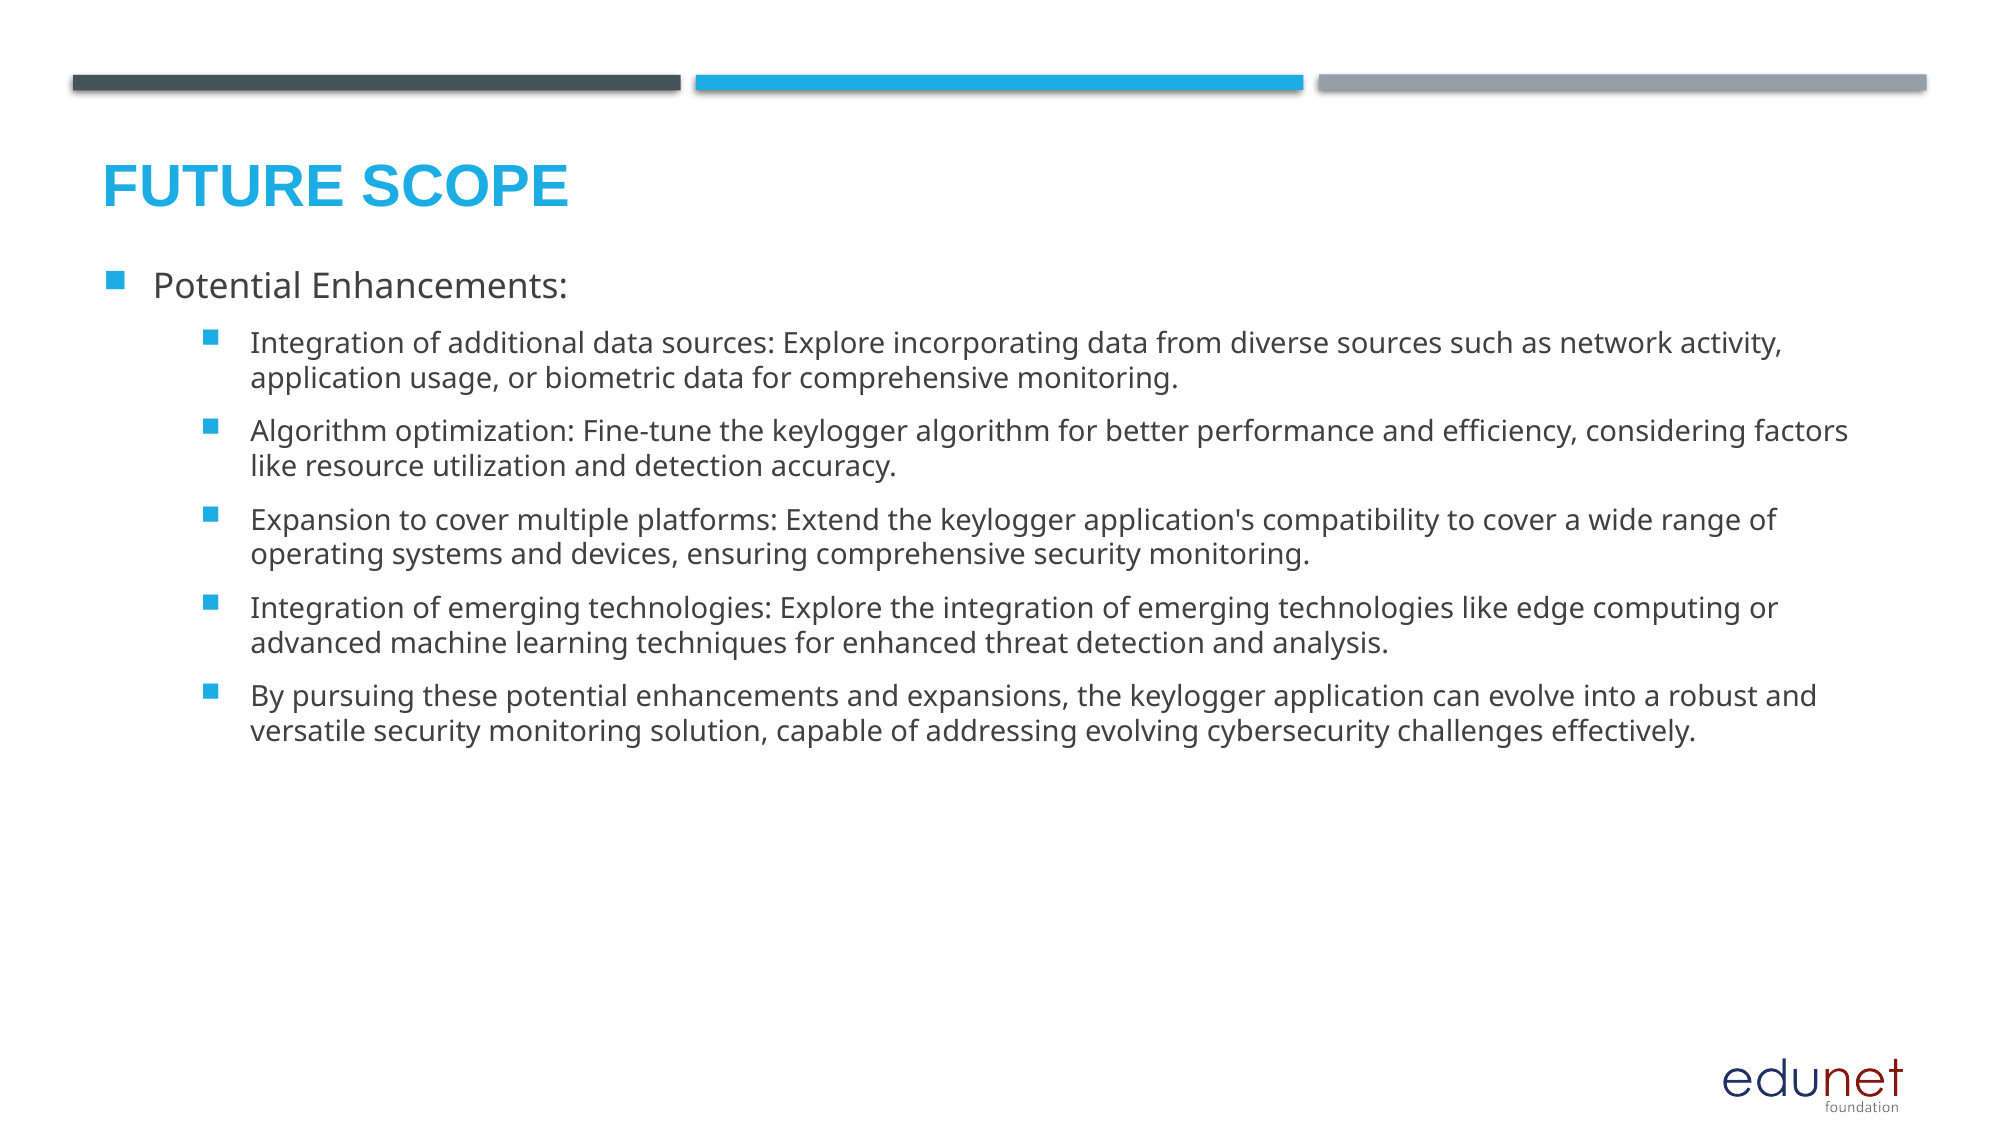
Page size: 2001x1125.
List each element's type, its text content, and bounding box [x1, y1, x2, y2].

picture [1719, 1056, 1905, 1116]
list Potential Enhancements: Integration of additional data sources: Explore incorporating data from diverse sources such as network activity, application usage, or biometric data for comprehensive monitoring. Algorithm optimization: Fine-tune the keylogger algorithm for better performance and efficiency, considering factors like resource utilization and detection accuracy. Expansion to cover multiple platforms: Extend the keylogger application's compatibility to cover a wide range of operating systems and devices, ensuring comprehensive security monitoring. Integration of emerging technologies: Explore the integration of emerging technologies like edge computing or advanced machine learning techniques for enhanced threat detection and analysis. By pursuing these potential enhancements and expansions, the keylogger application can evolve into a robust and versatile security monitoring solution, capable of addressing evolving cybersecurity challenges effectively. [87, 408, 1898, 1054]
text_box Future scope [87, 138, 1898, 226]
